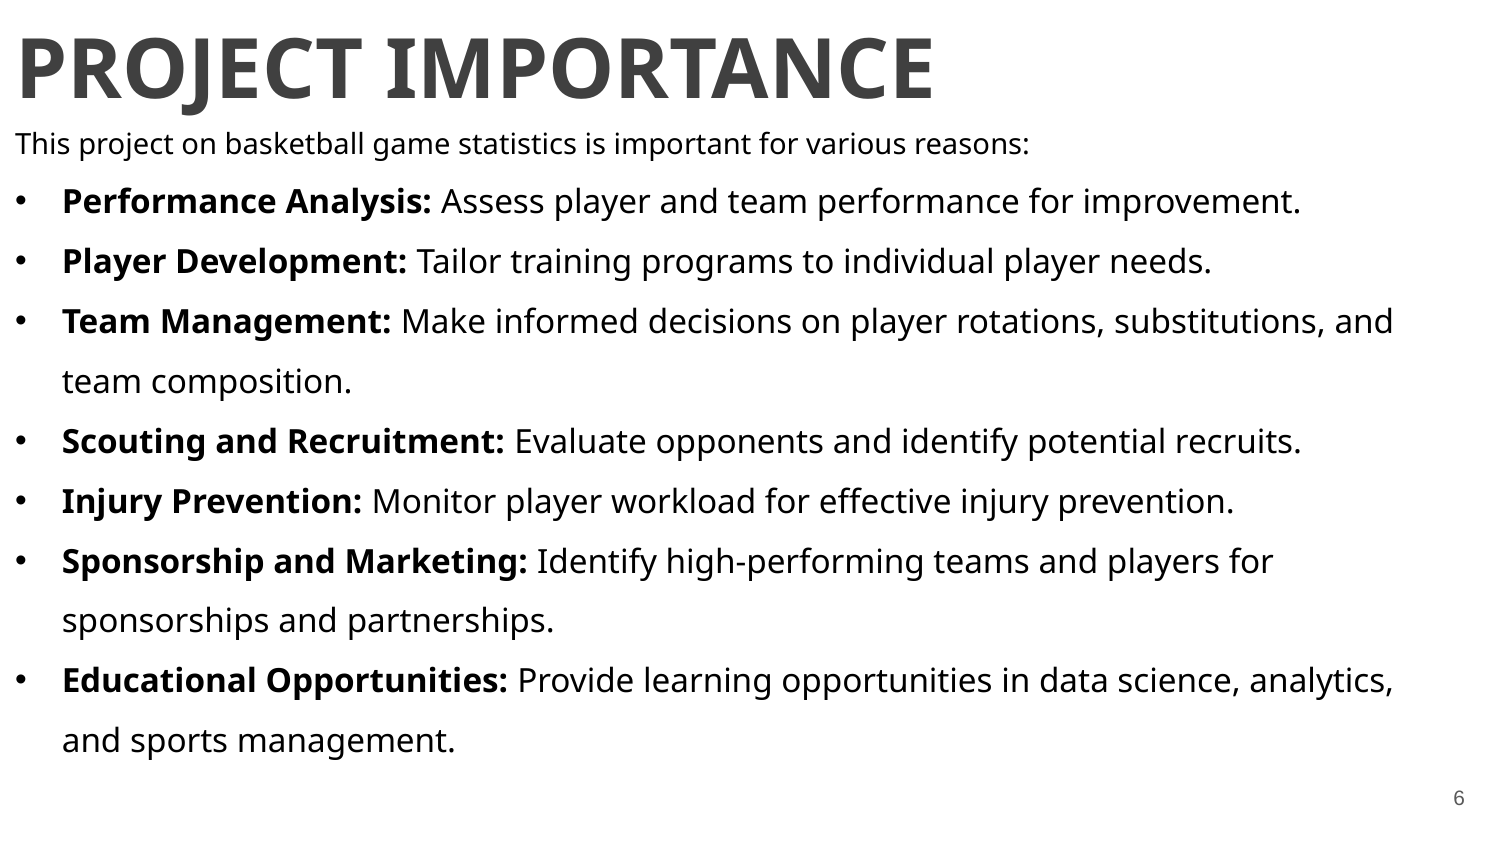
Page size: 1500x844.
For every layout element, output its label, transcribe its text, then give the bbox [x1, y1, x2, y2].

text_box This project on basketball game statistics is important for various reasons: Performance Analysis: Assess player and team performance for improvement. Player Development: Tailor training programs to individual player needs. Team Management: Make informed decisions on player rotations, substitutions, and team composition. Scouting and Recruitment: Evaluate opponents and identify potential recruits. Injury Prevention: Monitor player workload for effective injury prevention. Sponsorship and Marketing: Identify high-performing teams and players for sponsorships and partnerships. Educational Opportunities: Provide learning opportunities in data science, analytics, and sports management. [0, 110, 1460, 830]
slide_number 6 [1389, 764, 1480, 830]
text_box PROJECT IMPORTANCE [0, 0, 1166, 110]
